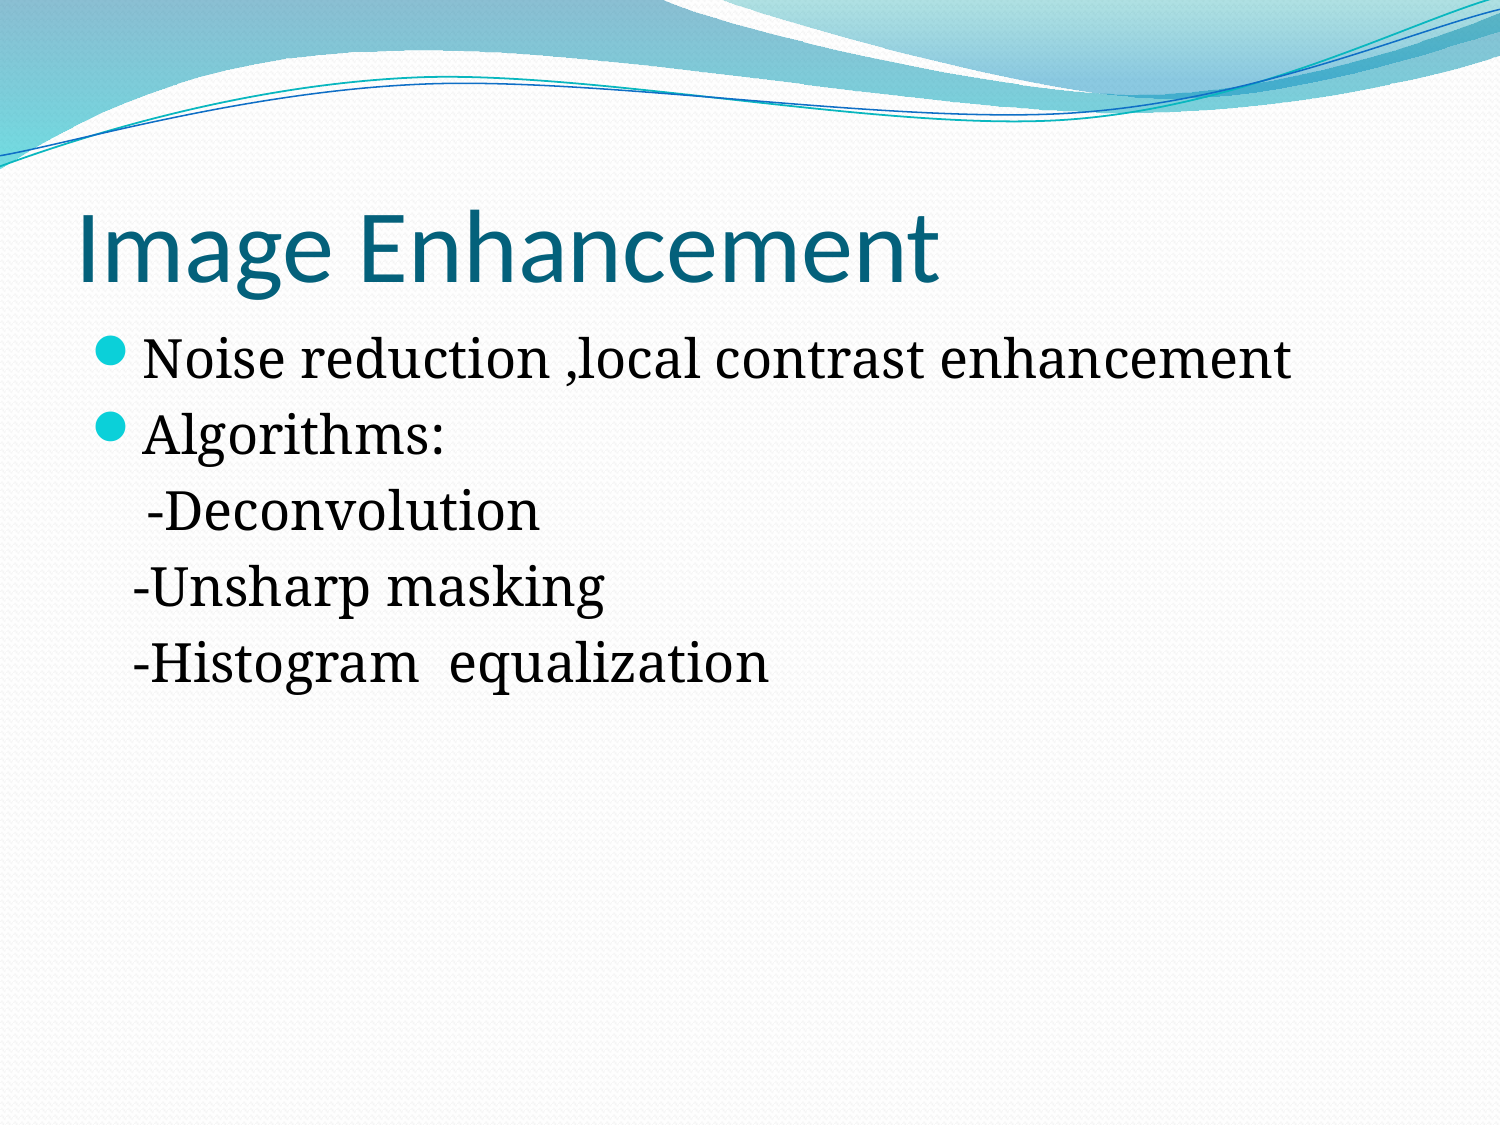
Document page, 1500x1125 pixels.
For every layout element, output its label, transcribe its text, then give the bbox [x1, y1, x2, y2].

title Image Enhancement [75, 115, 1425, 303]
list Noise reduction ,local contrast enhancement Algorithms: -Deconvolution -Unsharp masking -Histogram equalization [76, 317, 1425, 1038]
